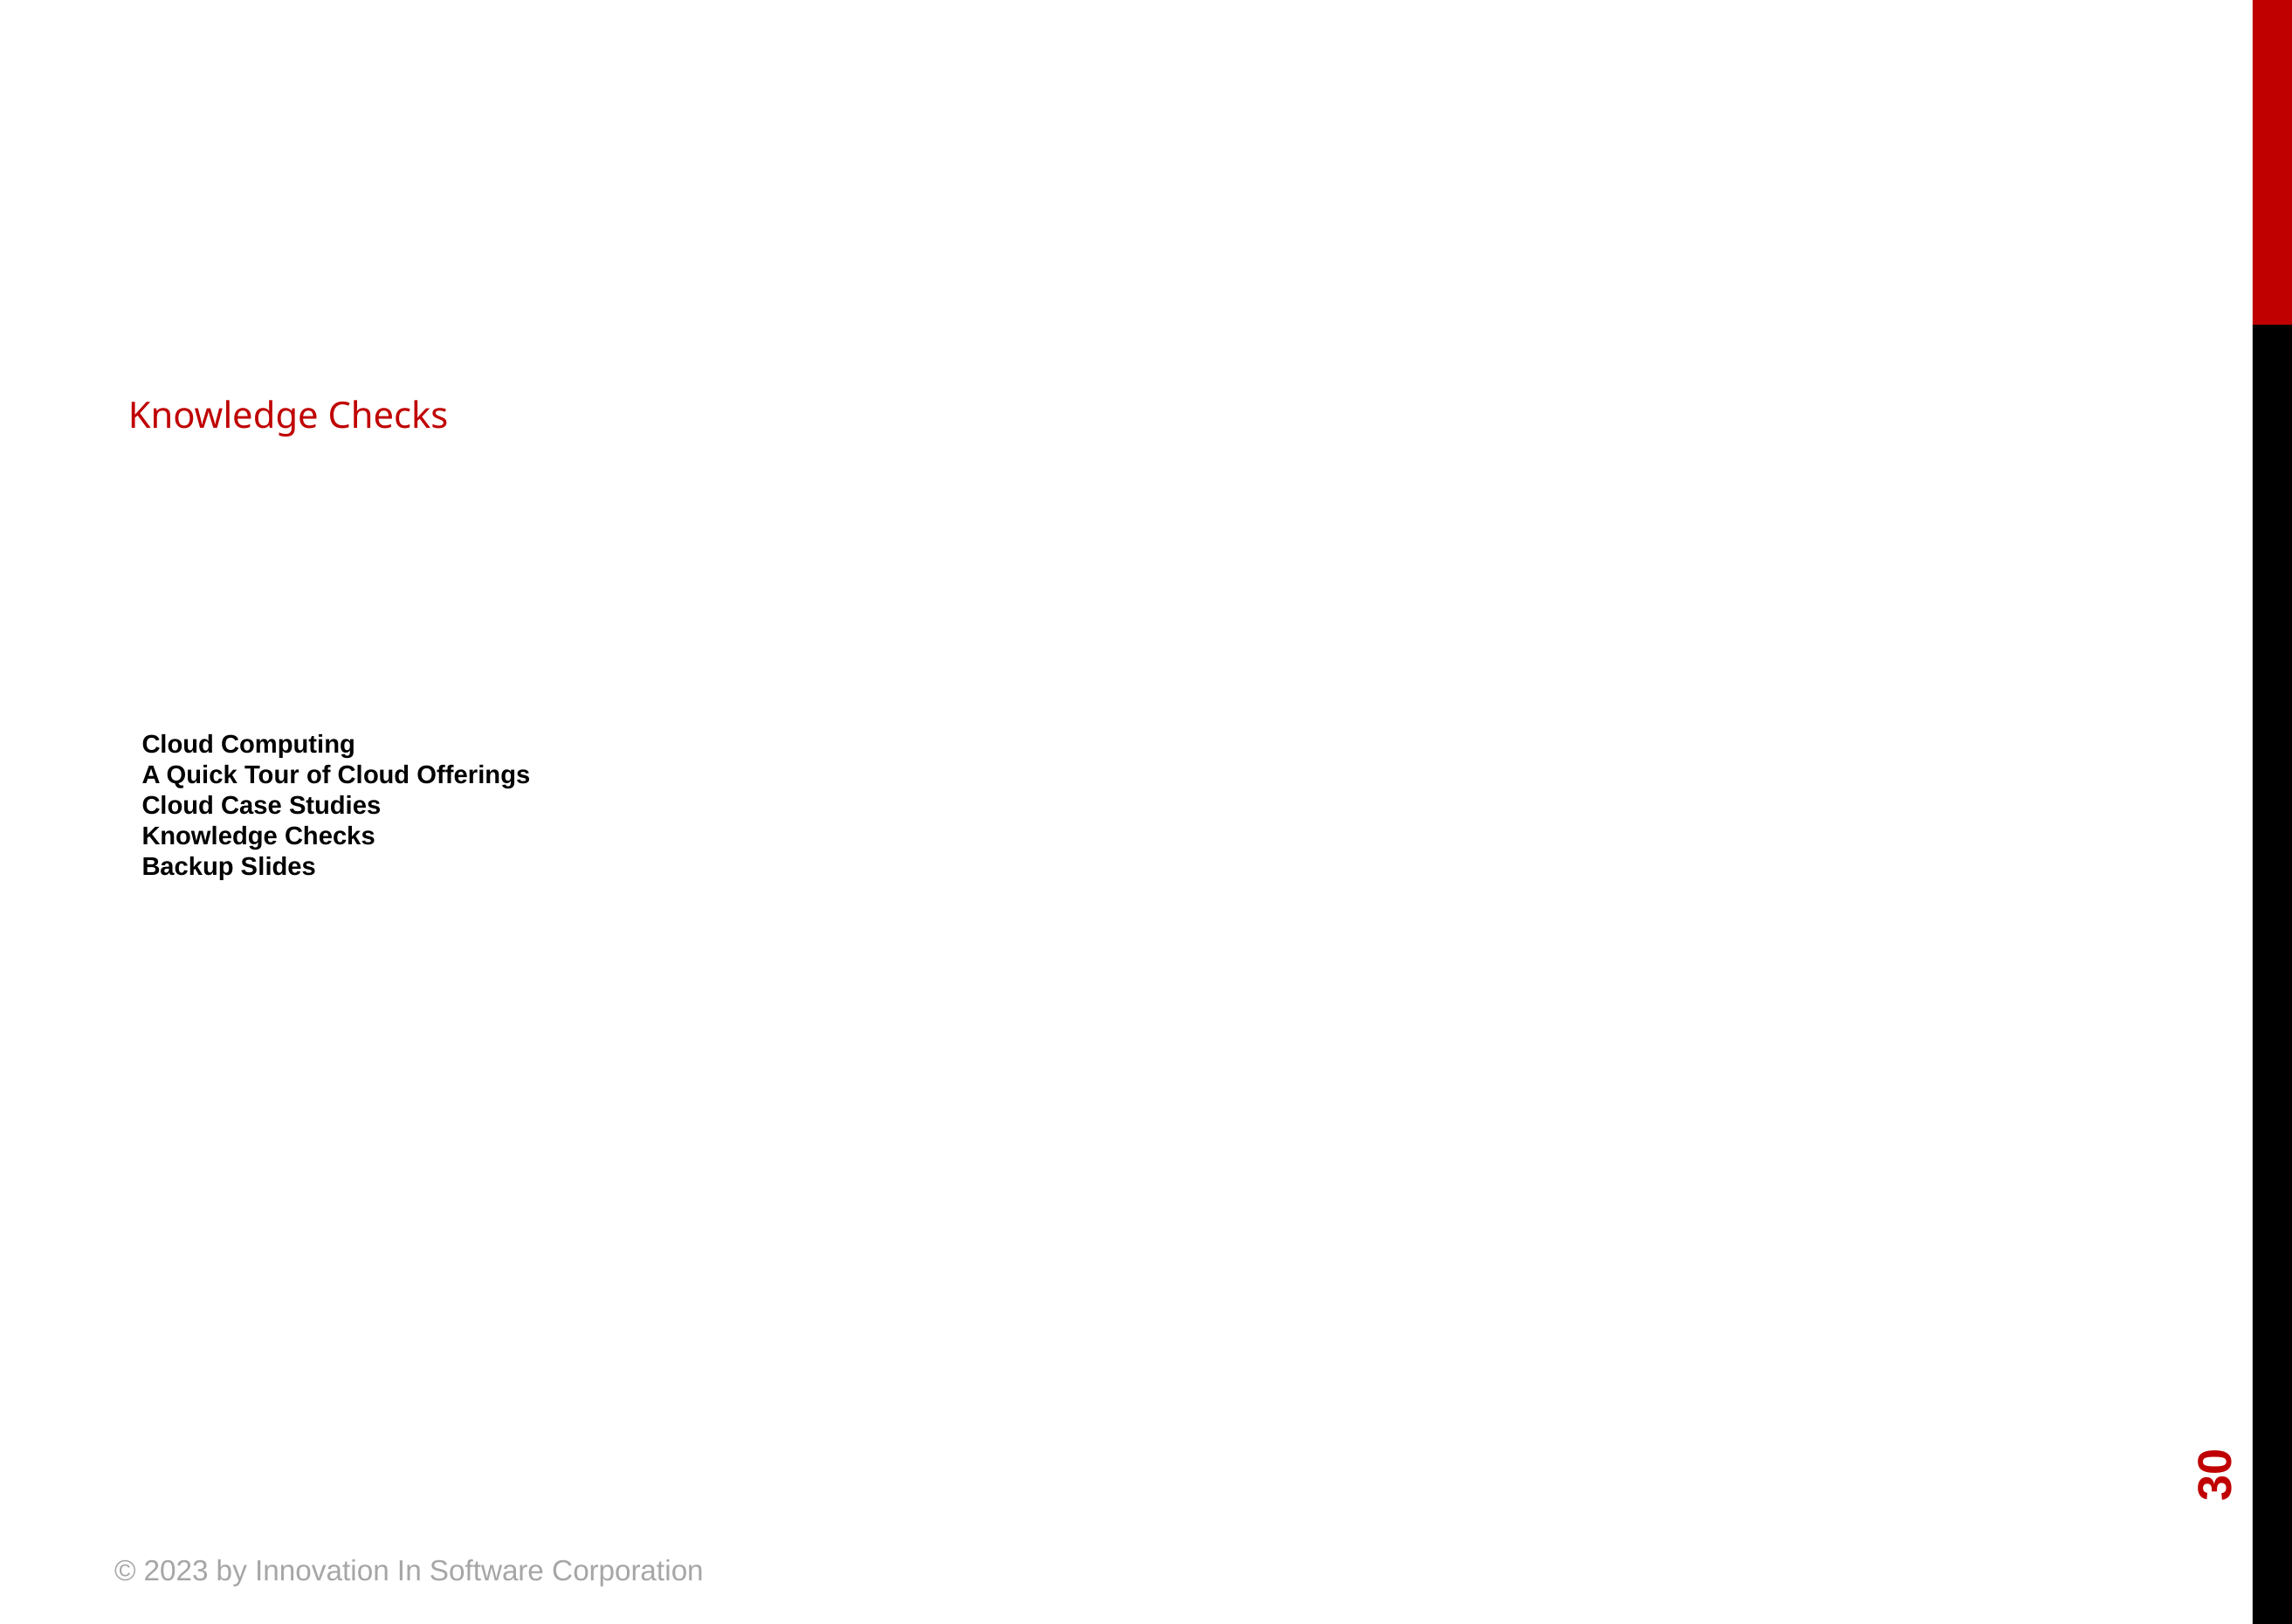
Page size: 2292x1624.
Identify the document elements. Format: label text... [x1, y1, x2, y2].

list 30 [2178, 1407, 2238, 1544]
title Knowledge Checks [114, 385, 2103, 657]
subtitle Cloud Computing A Quick Tour of Cloud Offerings Cloud Case Studies Knowledge Checks Backup Slides [128, 720, 1737, 802]
list © 2023 by Innovation In Software Corporation [101, 1545, 2194, 1607]
